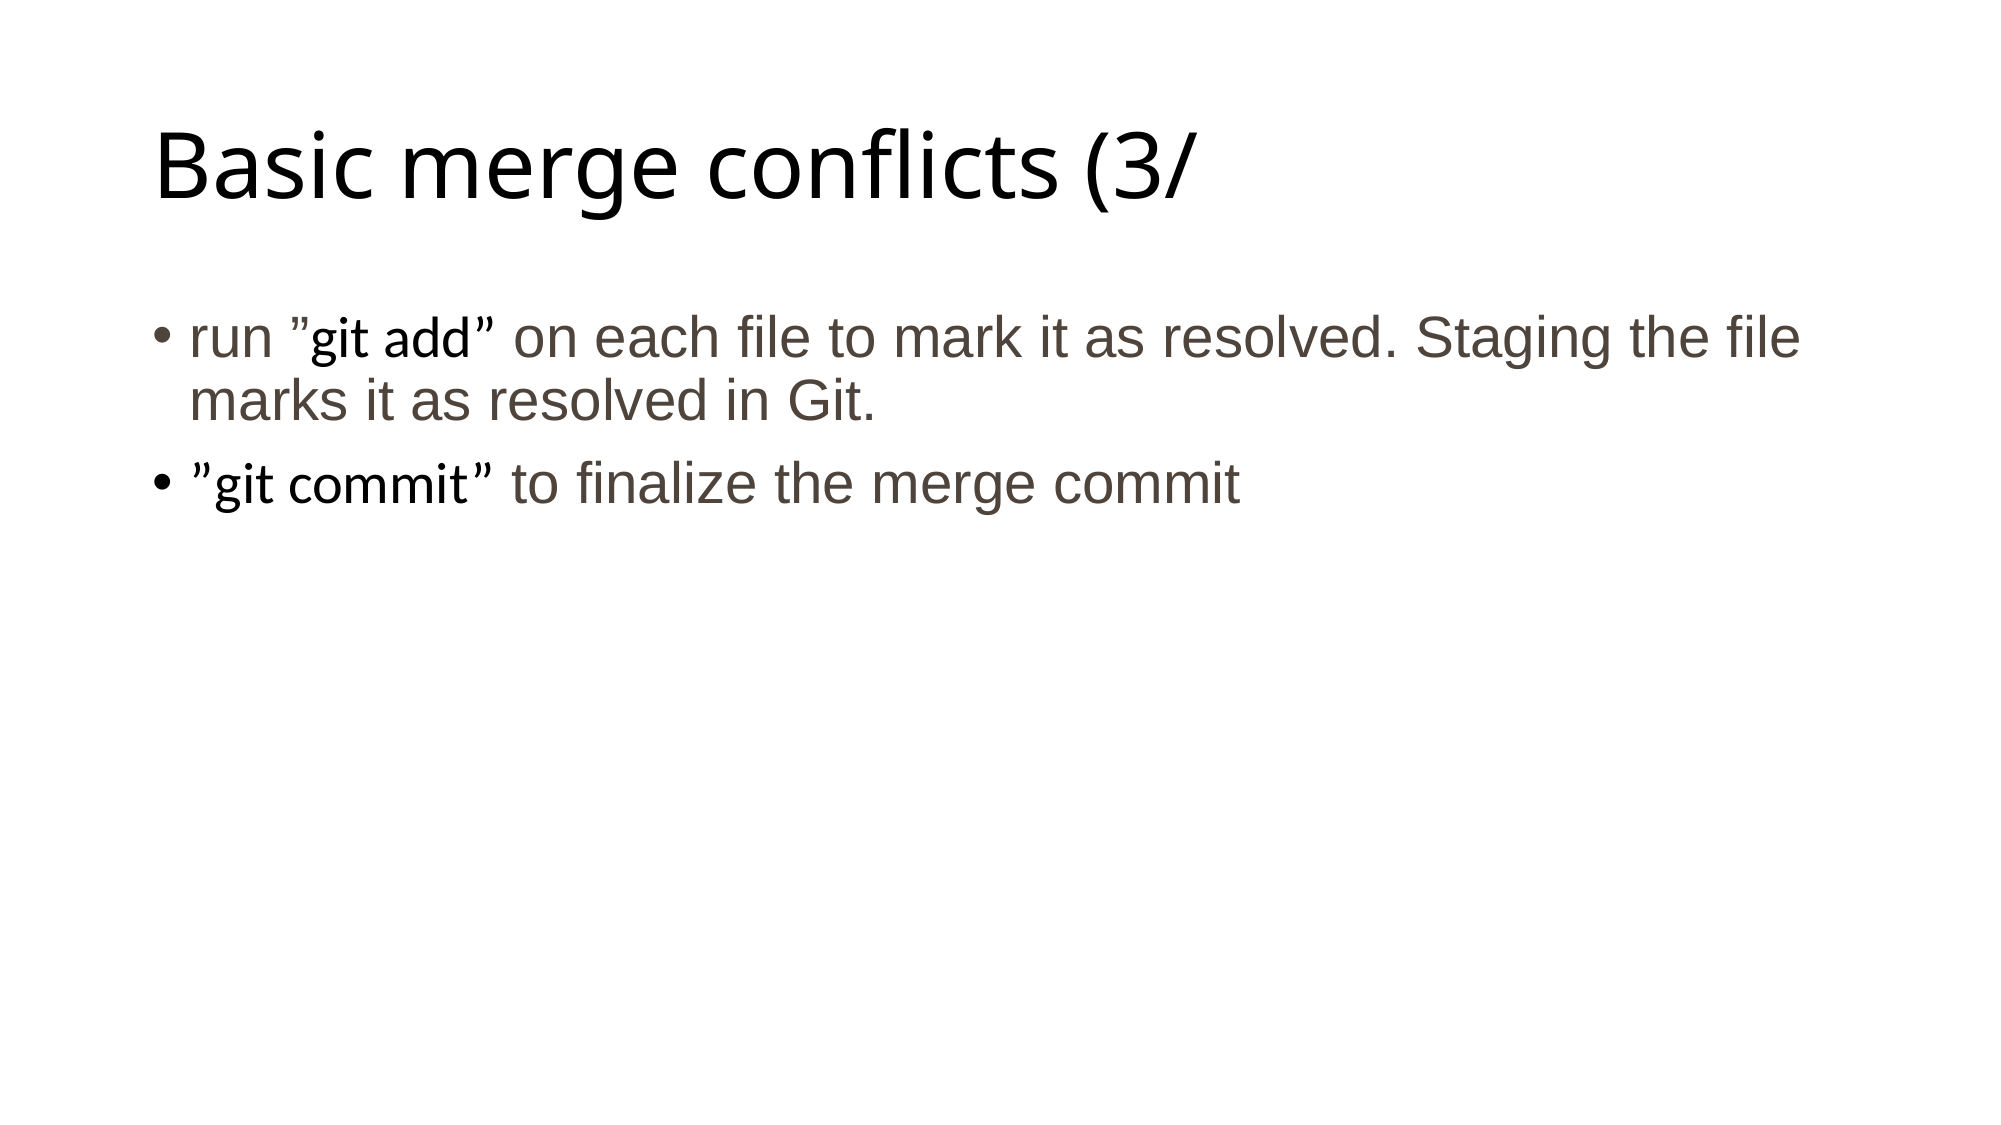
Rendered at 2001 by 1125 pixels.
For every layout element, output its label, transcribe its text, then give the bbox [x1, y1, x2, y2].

title Basic merge conflicts (3/ [137, 59, 1863, 278]
list run ”git add” on each file to mark it as resolved. Staging the file marks it as resolved in Git. ”git commit” to finalize the merge commit [137, 299, 1863, 1014]
